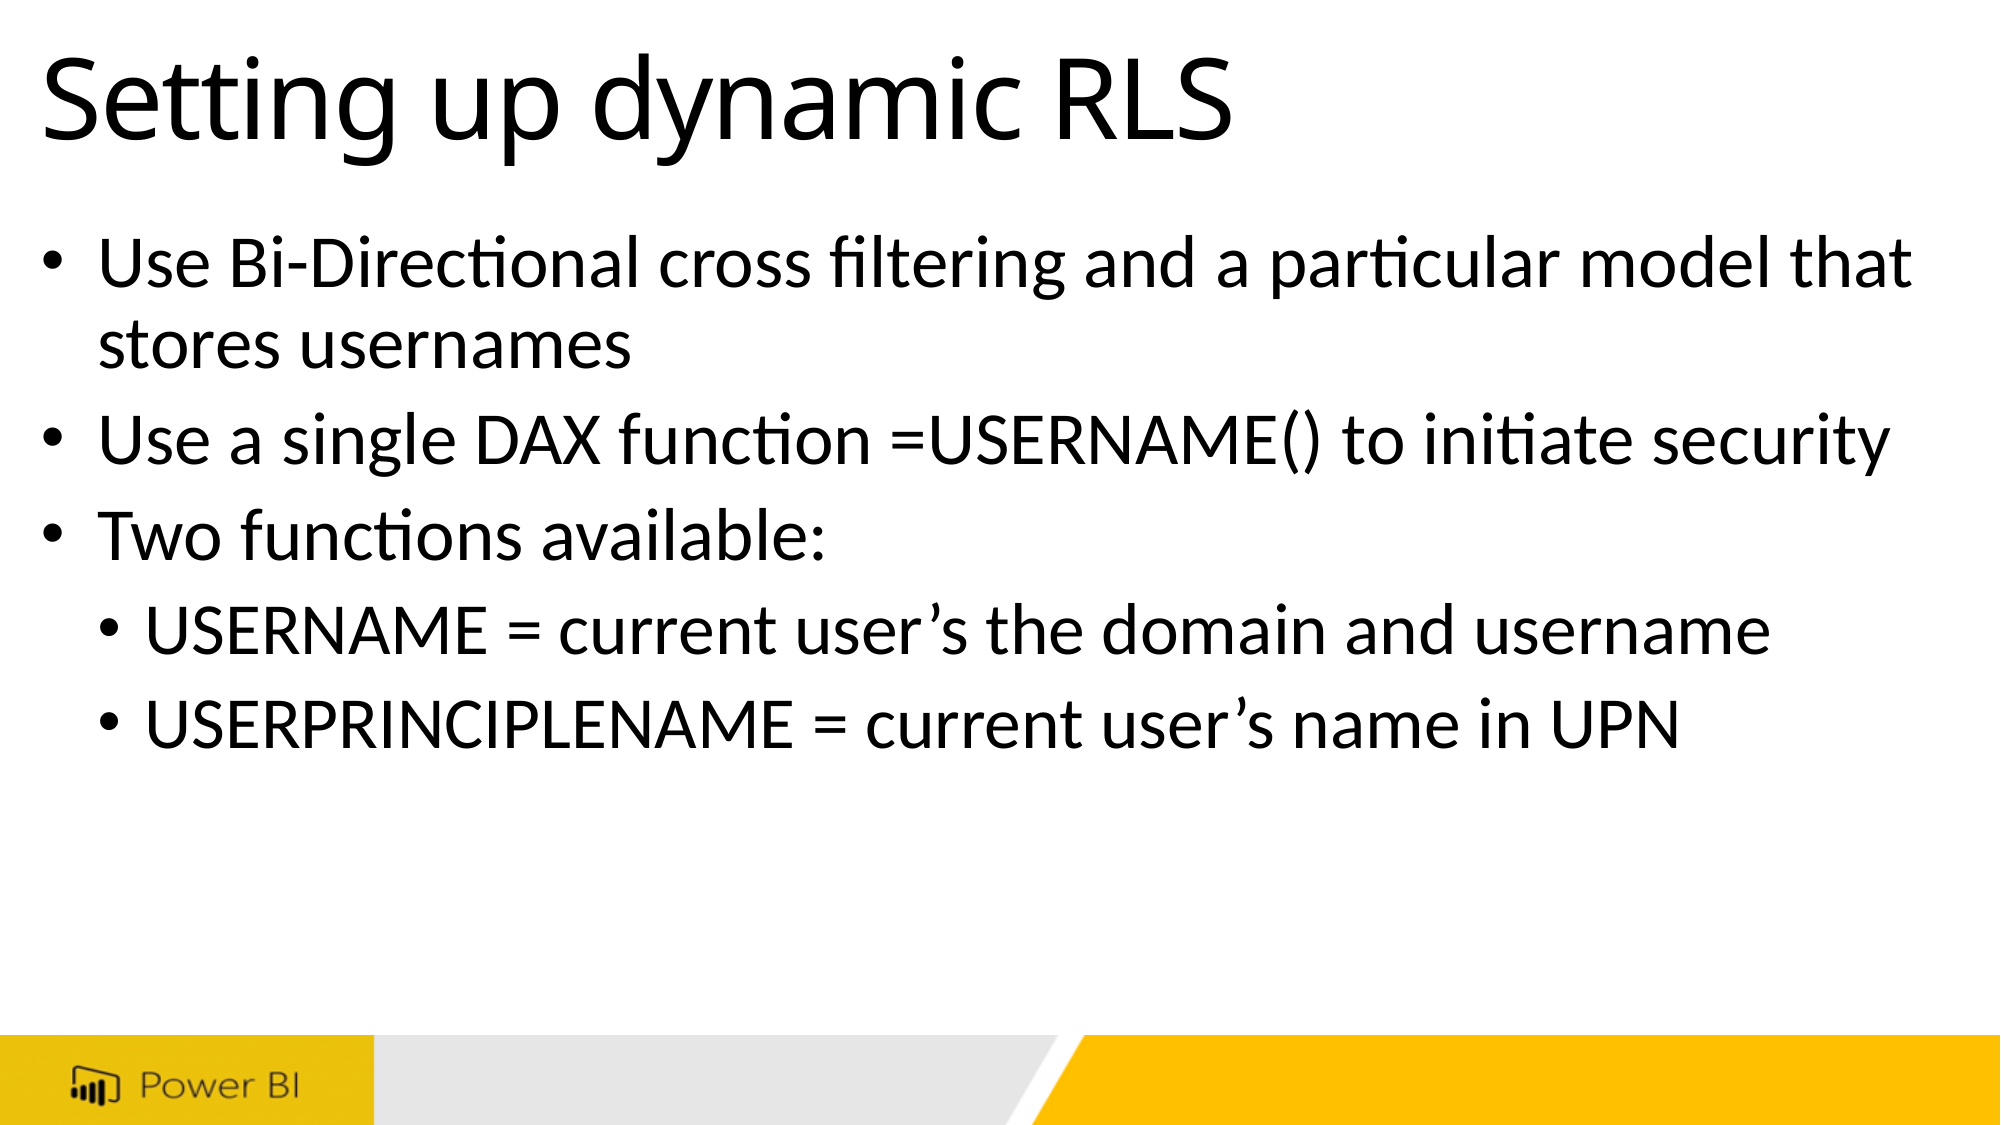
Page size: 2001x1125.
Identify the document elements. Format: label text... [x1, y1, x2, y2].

picture [0, 1035, 2000, 1125]
text_box Setting up dynamic RLS [40, 42, 1870, 165]
text_box Use Bi-Directional cross filtering and a particular model that stores usernames Use a single DAX function =USERNAME() to initiate security Two functions available: USERNAME = current user’s the domain and username USERPRINCIPLENAME = current user’s name in UPN [40, 223, 1952, 957]
